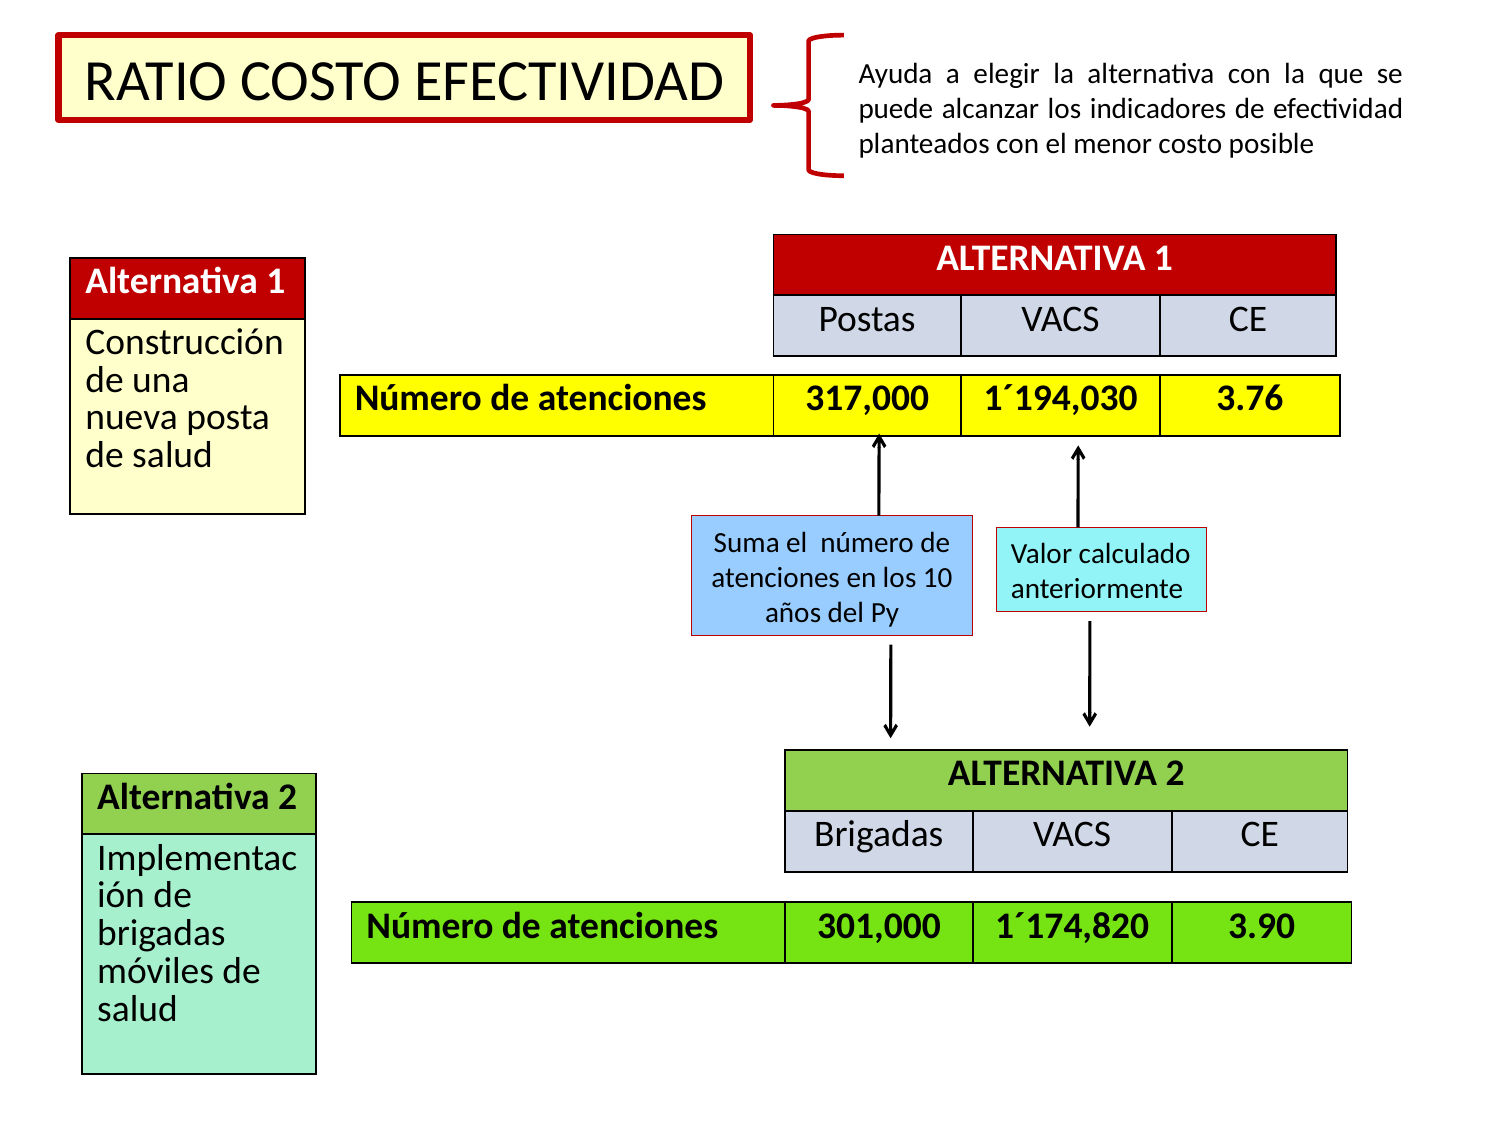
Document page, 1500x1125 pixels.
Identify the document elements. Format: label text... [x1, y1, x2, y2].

table_header ALTERNATIVA 2 [786, 751, 1347, 810]
table_cell CE [1173, 812, 1347, 871]
text_box Valor calculado anteriormente [996, 527, 1207, 612]
table_header Alternativa 2 [83, 774, 315, 833]
table_cell Implementación de brigadas móviles de salud [83, 835, 315, 1073]
table_cell VACS [974, 812, 1171, 871]
table_header Número de atenciones [352, 903, 784, 962]
table_header ALTERNATIVA 1 [774, 235, 1335, 294]
table_header 3.90 [1173, 903, 1351, 962]
table_cell Brigadas [786, 812, 972, 871]
text_box Ayuda a elegir la alternativa con la que se puede alcanzar los indicadores de efectividad planteados con el menor costo posible [843, 46, 1418, 167]
text_box RATIO COSTO EFECTIVIDAD [58, 35, 750, 120]
table_cell CE [1161, 296, 1335, 355]
table_header 317,000 [774, 376, 960, 435]
table_cell Construcción de una nueva posta de salud [71, 320, 304, 513]
table_header 301,000 [786, 903, 972, 962]
table_header Número de atenciones [341, 376, 773, 435]
table_cell Postas [774, 296, 960, 355]
table_header 1´174,820 [974, 903, 1171, 962]
text_box Suma el número de atenciones en los 10 años del Py [691, 515, 973, 636]
table_header 1´194,030 [962, 376, 1159, 435]
table_cell VACS [962, 296, 1159, 355]
text_box [772, 34, 844, 177]
table_header 3.76 [1161, 376, 1339, 435]
table_header Alternativa 1 [71, 259, 304, 318]
